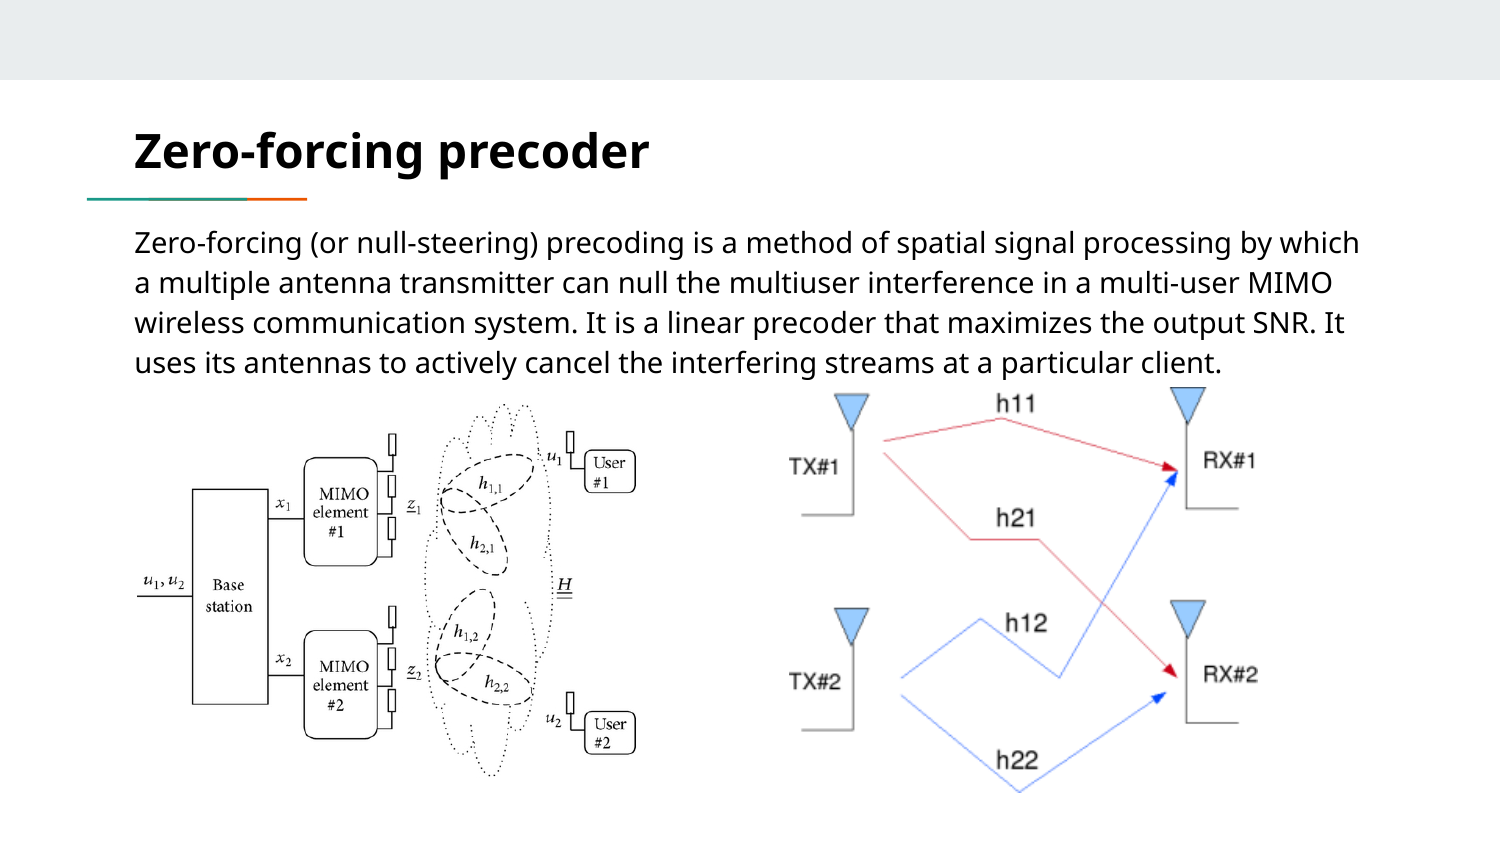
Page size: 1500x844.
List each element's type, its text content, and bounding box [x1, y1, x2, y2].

picture [119, 386, 653, 794]
list Zero-forcing (or null-steering) precoding is a method of spatial signal processing by which a multiple antenna transmitter can null the multiuser interference in a multi-user MIMO wireless communication system. It is a linear precoder that maximizes the output SNR. It uses its antennas to actively cancel the interfering streams at a particular client. [119, 203, 1381, 844]
title Zero-forcing precoder [119, 105, 1381, 194]
picture [788, 387, 1258, 793]
